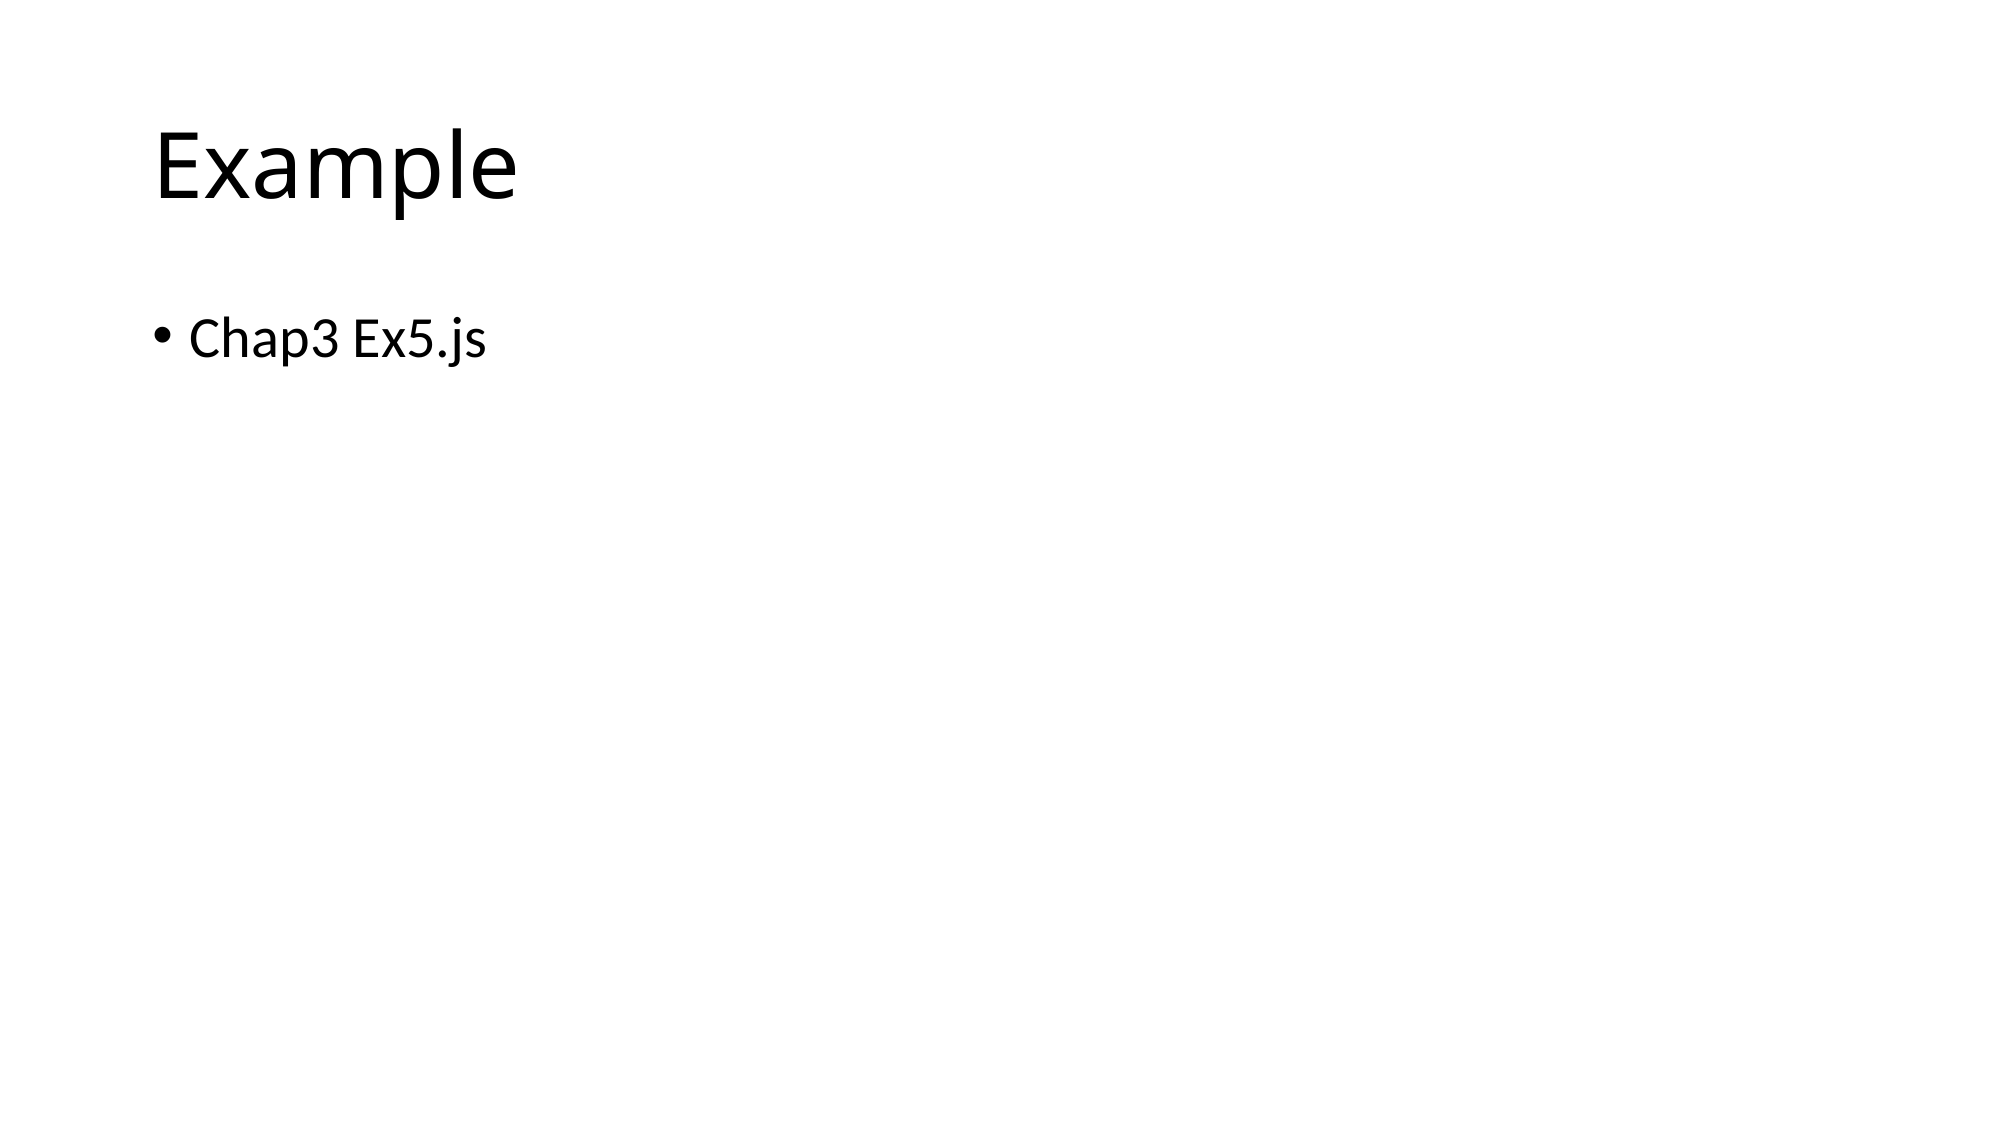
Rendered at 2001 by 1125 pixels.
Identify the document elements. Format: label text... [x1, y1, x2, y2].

title Example [137, 59, 1863, 278]
list Chap3 Ex5.js [137, 299, 1863, 1014]
